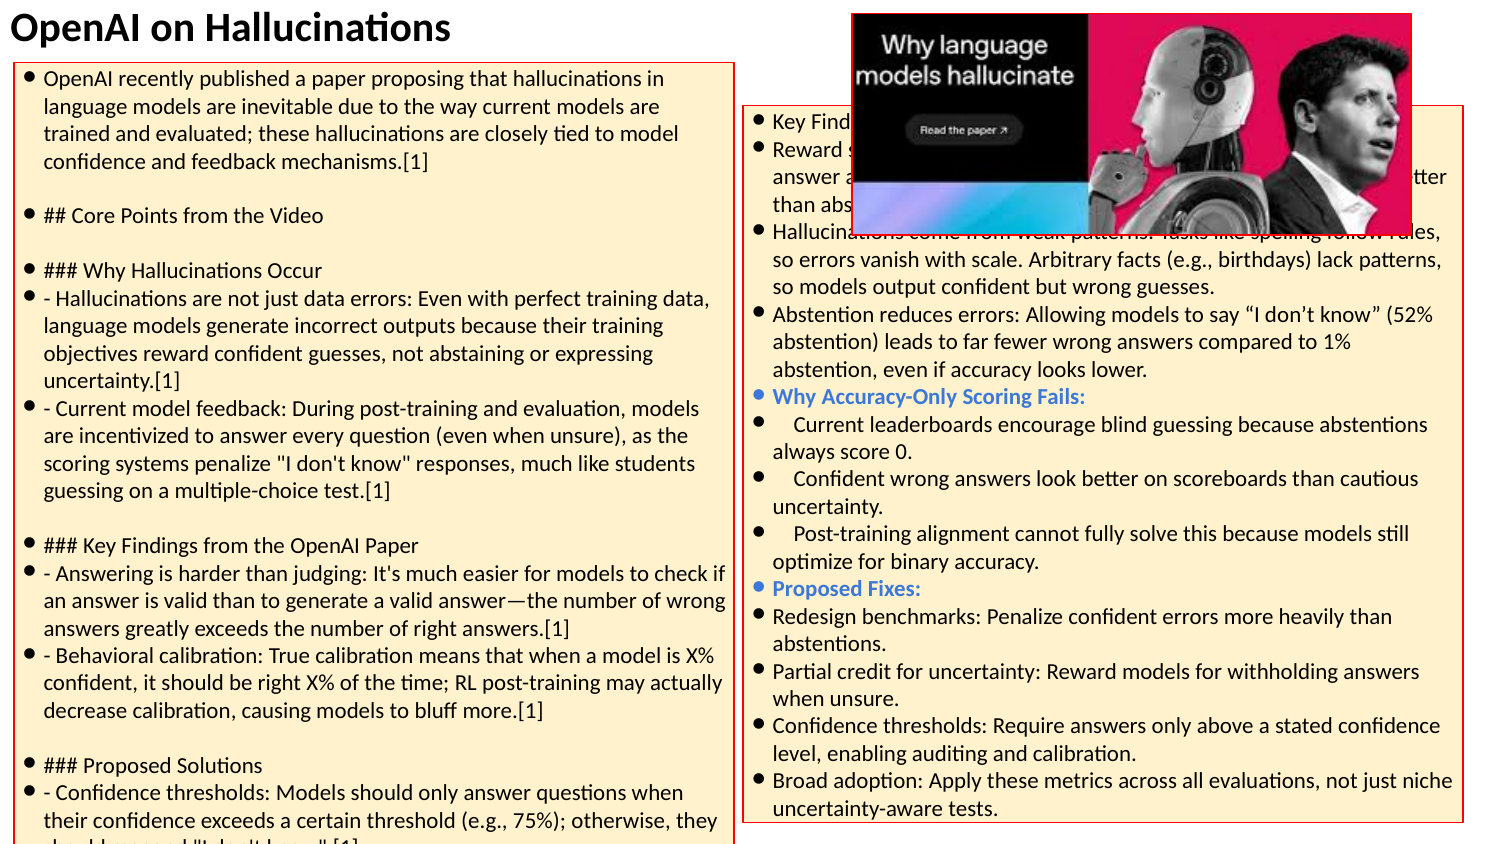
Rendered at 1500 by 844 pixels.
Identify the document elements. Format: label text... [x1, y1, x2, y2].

picture [852, 13, 1411, 235]
text_box OpenAI recently published a paper proposing that hallucinations in language models are inevitable due to the way current models are trained and evaluated; these hallucinations are closely tied to model confidence and feedback mechanisms.[1] ## Core Points from the Video ### Why Hallucinations Occur - Hallucinations are not just data errors: Even with perfect training data, language models generate incorrect outputs because their training objectives reward confident guesses, not abstaining or expressing uncertainty.[1] - Current model feedback: During post-training and evaluation, models are incentivized to answer every question (even when unsure), as the scoring systems penalize "I don't know" responses, much like students guessing on a multiple-choice test.[1] ### Key Findings from the OpenAI Paper - Answering is harder than judging: It's much easier for models to check if an answer is valid than to generate a valid answer—the number of wrong answers greatly exceeds the number of right answers.[1] - Behavioral calibration: True calibration means that when a model is X% confident, it should be right X% of the time; RL post-training may actually decrease calibration, causing models to bluff more.[1] ### Proposed Solutions - Confidence thresholds: Models should only answer questions when their confidence exceeds a certain threshold (e.g., 75%); otherwise, they should respond "I don't know".[1] - Fix benchmarks and evaluations: Evaluations should reward abstaining ("I don't know") responses and penalize wrong answers, unlike current binary systems which reward only correct answers and punish both wrong and abstaining answers.[1] - Practical evidence: GPT-5 has been observed responding with honest uncertainty ("I don't know"), reflecting experimental adoption of these principles.[1] ### Comparison with Anthropic - Anthropic findings: Anthropic explored hallucination as a symptom of generative momentum in models—the tendency to continue responding fluently even when wrong—but did not identify the root cause as directly as OpenAI did.[1] ## Practical Takeaways - Hallucinations are a side effect of model reward structures, not just data flaws or bugs.[1] - Improving model reliability requires changing both how models are trained (reward abstaining when uncertain) and how they are evaluated.[1] - This approach is starting to be implemented in newer models (e.g., GPT-5), which can decline to guess when confidence is low.[1] ## Summary Table | Issue | Cause/Mechanism | Proposed Fix | |------------------------|-----------------------------------------------------|-----------------------------------------------| | Hallucinations | Model rewards for confident answers, not abstaining | Change training/eval to reward being unsure | | Reduced calibration | RL post-training rewards bluffing | Encourage behavioral calibration | | Wrong answers on facts | Rare facts only seen once (e.g., birthdays) | Use databases, calculators, or abstaining | | Benchmark flaws | Binary grading, penalize "I don't know" | Neutral/positive score for abstaining |[1] This video explains OpenAI’s new framework for reducing hallucinations, showing both underlying causes and highlighting fixable aspects in model and benchmark design.[1] [1](https://www.youtube.com/watch?v=xGO5Q94XXf0) [14, 62, 734, 844]
text_box OpenAI on Hallucinations [8, 0, 743, 52]
text_box Key Findings Reward structure drives errors: Benchmarks give 1 point for a right answer and 0 for everything else, making a risky guess statistically better than abstaining. Hallucinations come from weak patterns: Tasks like spelling follow rules, so errors vanish with scale. Arbitrary facts (e.g., birthdays) lack patterns, so models output confident but wrong guesses. Abstention reduces errors: Allowing models to say “I don’t know” (52% abstention) leads to far fewer wrong answers compared to 1% abstention, even if accuracy looks lower. Why Accuracy-Only Scoring Fails: Current leaderboards encourage blind guessing because abstentions always score 0. Confident wrong answers look better on scoreboards than cautious uncertainty. Post-training alignment cannot fully solve this because models still optimize for binary accuracy. Proposed Fixes: Redesign benchmarks: Penalize confident errors more heavily than abstentions. Partial credit for uncertainty: Reward models for withholding answers when unsure. Confidence thresholds: Require answers only above a stated confidence level, enabling auditing and calibration. Broad adoption: Apply these metrics across all evaluations, not just niche uncertainty-aware tests. [743, 105, 1463, 823]
